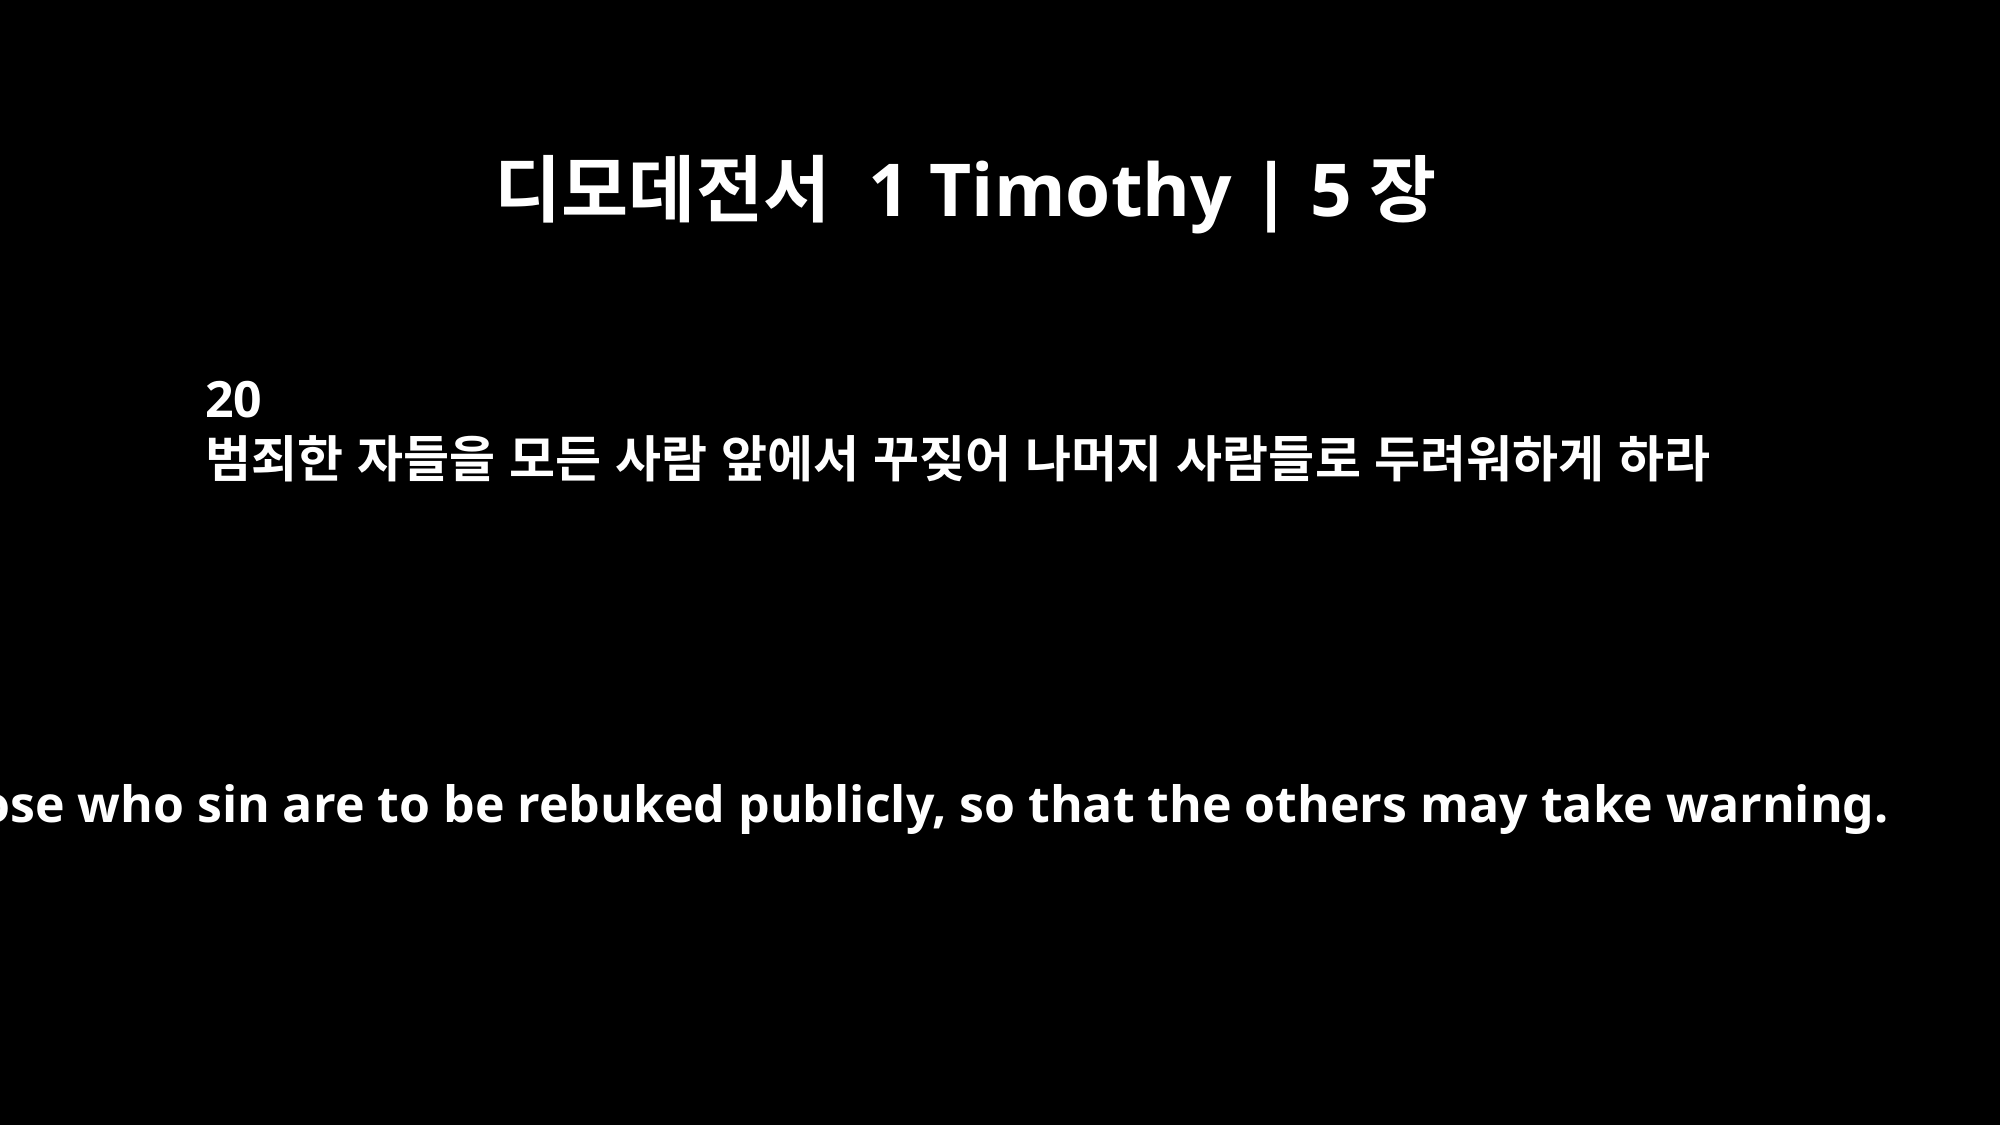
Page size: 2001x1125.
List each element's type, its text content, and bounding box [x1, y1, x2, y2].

text_box Those who sin are to be rebuked publicly, so that the others may take warning. [0, 764, 1905, 840]
text_box 디모데전서 1 Timothy | 5장 [479, 136, 1453, 239]
text_box 20 범죄한 자들을 모든 사람 앞에서 꾸짖어 나머지 사람들로 두려워하게 하라 [190, 359, 1727, 495]
